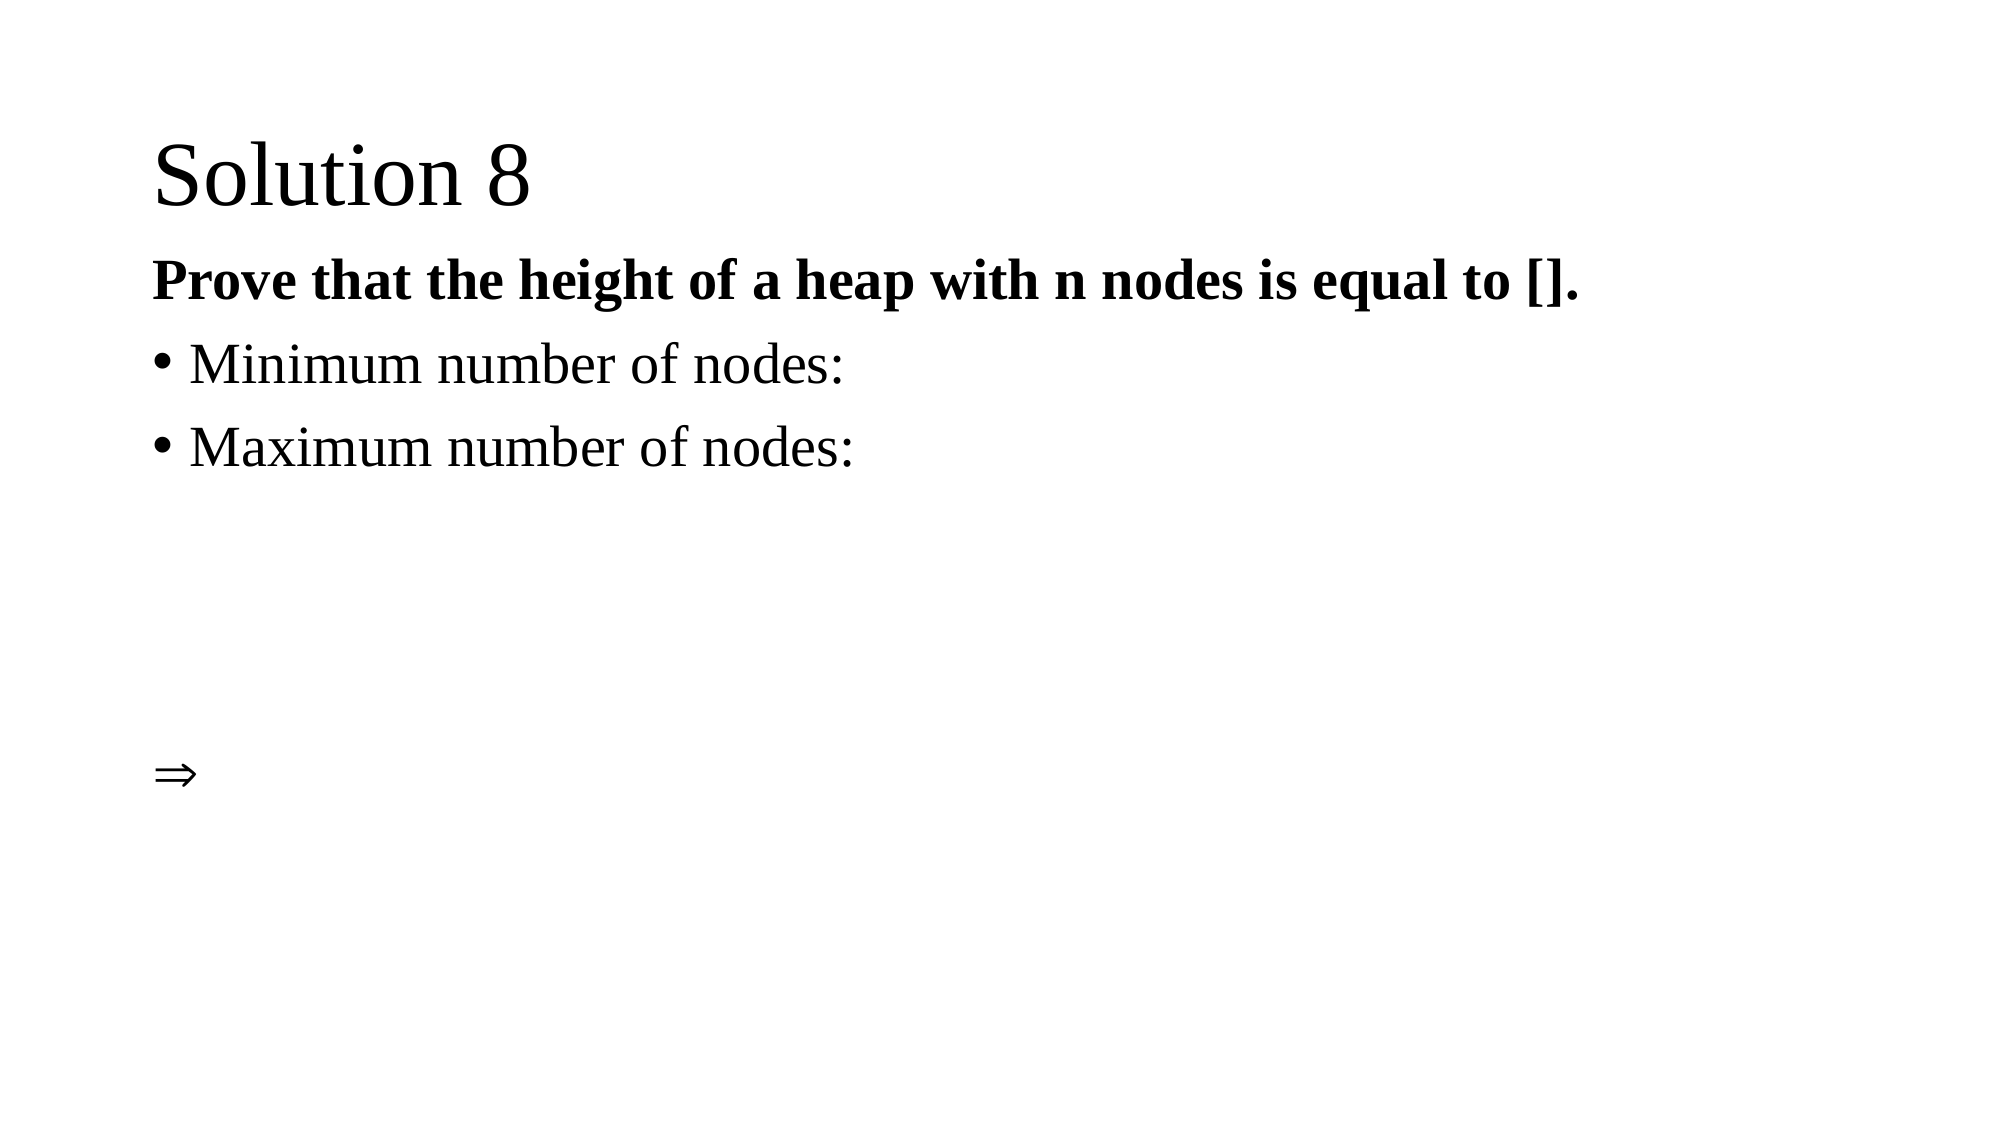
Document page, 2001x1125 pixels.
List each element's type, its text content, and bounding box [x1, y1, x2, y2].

title Solution 8 [137, 67, 1863, 285]
